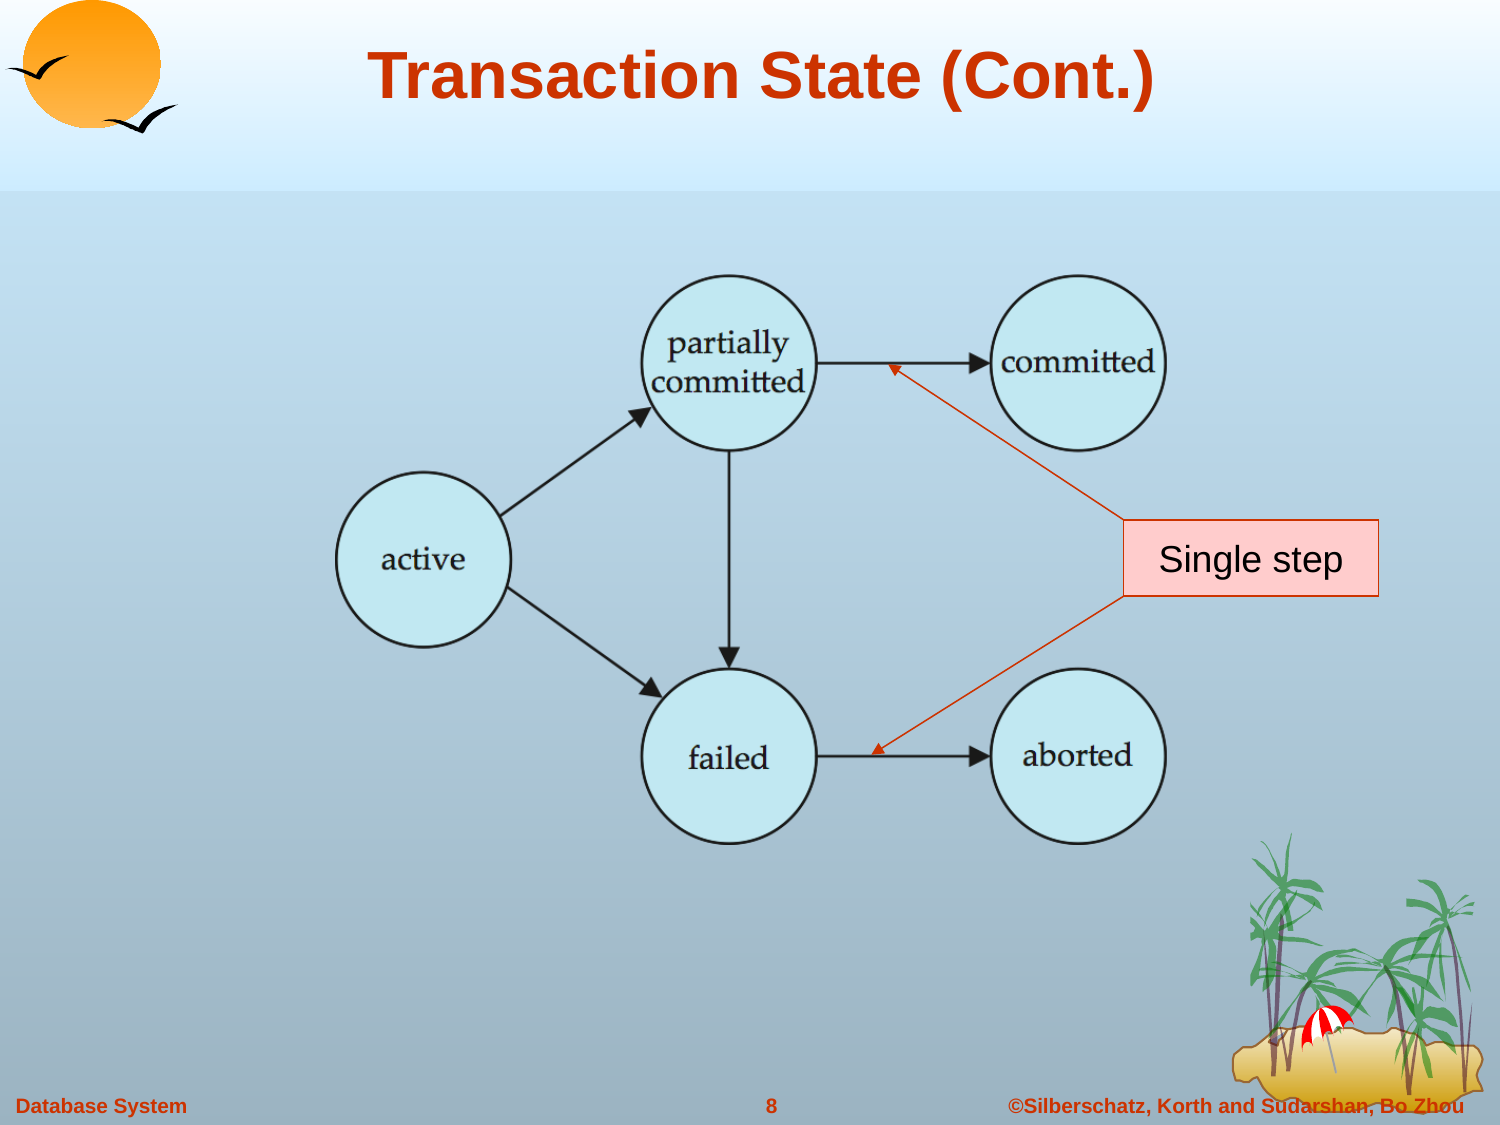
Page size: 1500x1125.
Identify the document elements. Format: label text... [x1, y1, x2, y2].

title Transaction State (Cont.) [168, 19, 1356, 120]
text_box Single step [1175, 519, 1379, 597]
picture [335, 271, 1170, 845]
